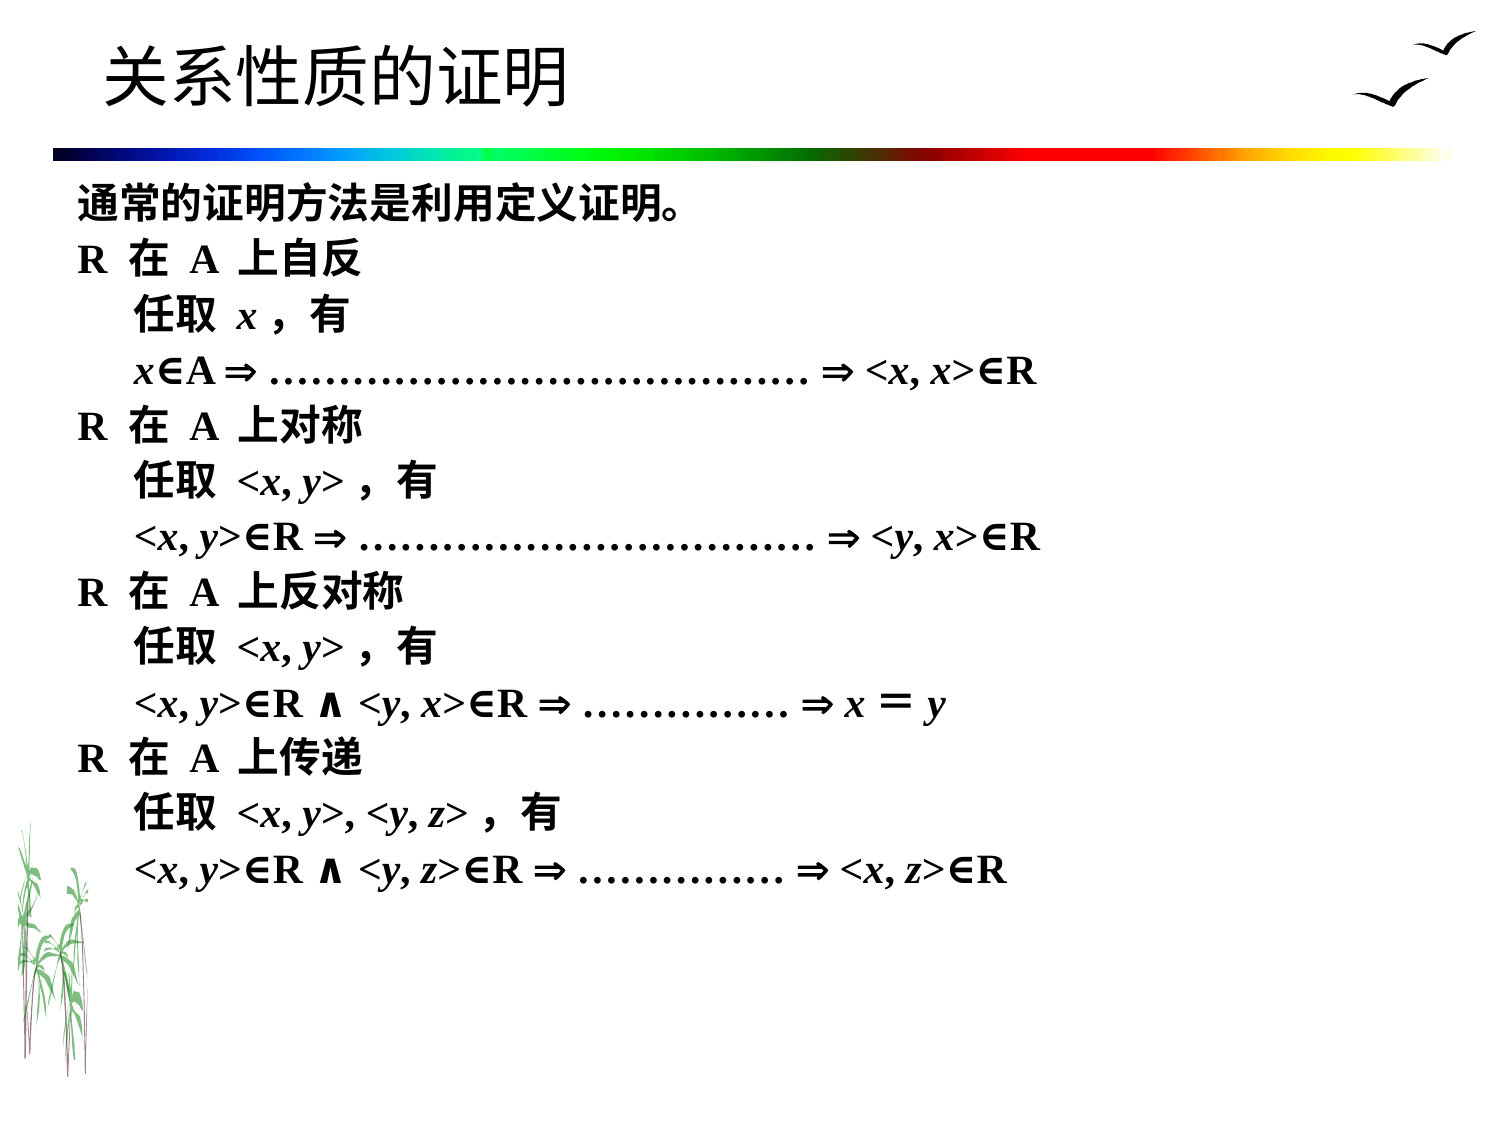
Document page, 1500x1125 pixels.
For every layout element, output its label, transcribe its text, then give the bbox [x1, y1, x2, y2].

list 通常的证明方法是利用定义证明。 R 在 A 上自反 任取 x，有 x∈A  …………………………………  <x, x>∈R R 在 A 上对称 任取 <x, y>，有 <x, y>∈R  ……………………………  <y, x>∈R R 在 A 上反对称 任取 <x, y>，有 <x, y>∈R ∧ <y, x>∈R  ……………  x＝y R 在 A 上传递 任取 <x, y>, <y, z>，有 <x, y>∈R ∧ <y, z>∈R  ……………  <x, z>∈R [62, 174, 1388, 1088]
picture [53, 148, 350, 161]
picture [378, 148, 1451, 161]
title 关系性质的证明 [87, 24, 1451, 126]
